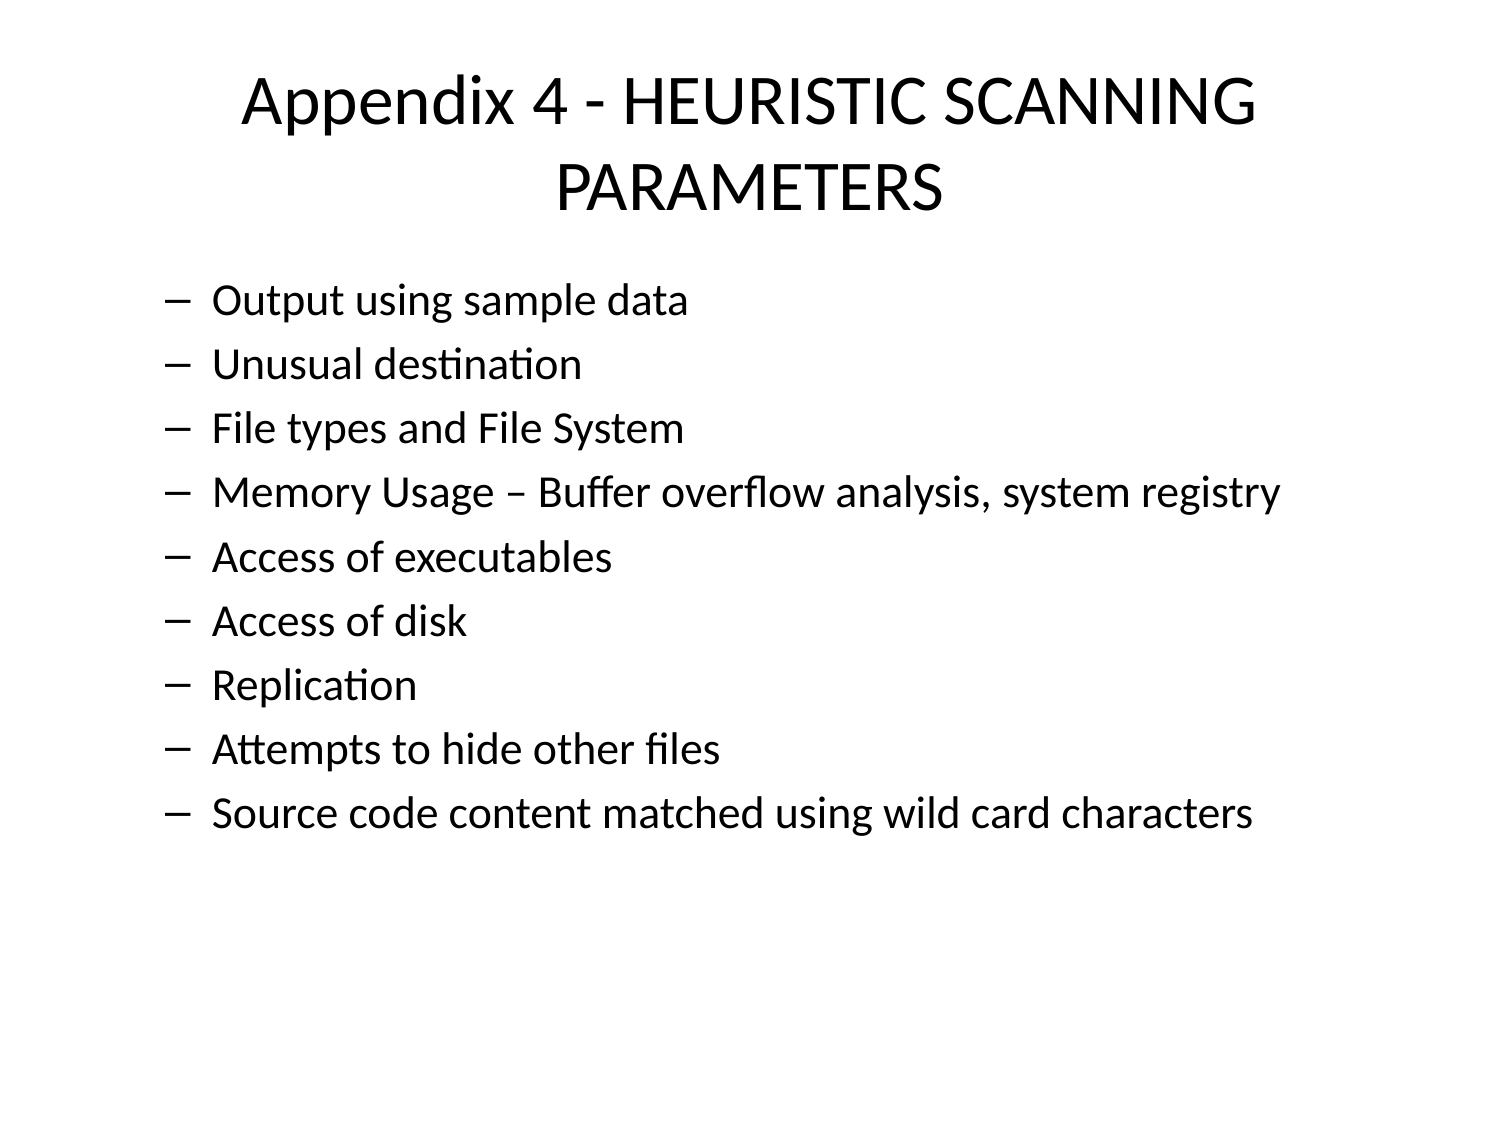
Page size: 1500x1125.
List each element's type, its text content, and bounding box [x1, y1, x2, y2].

title Appendix 4 - HEURISTIC SCANNING PARAMETERS [75, 45, 1425, 233]
list Output using sample data Unusual destination File types and File System Memory Usage – Buffer overflow analysis, system registry Access of executables Access of disk Replication Attempts to hide other files Source code content matched using wild card characters [75, 262, 1425, 1005]
